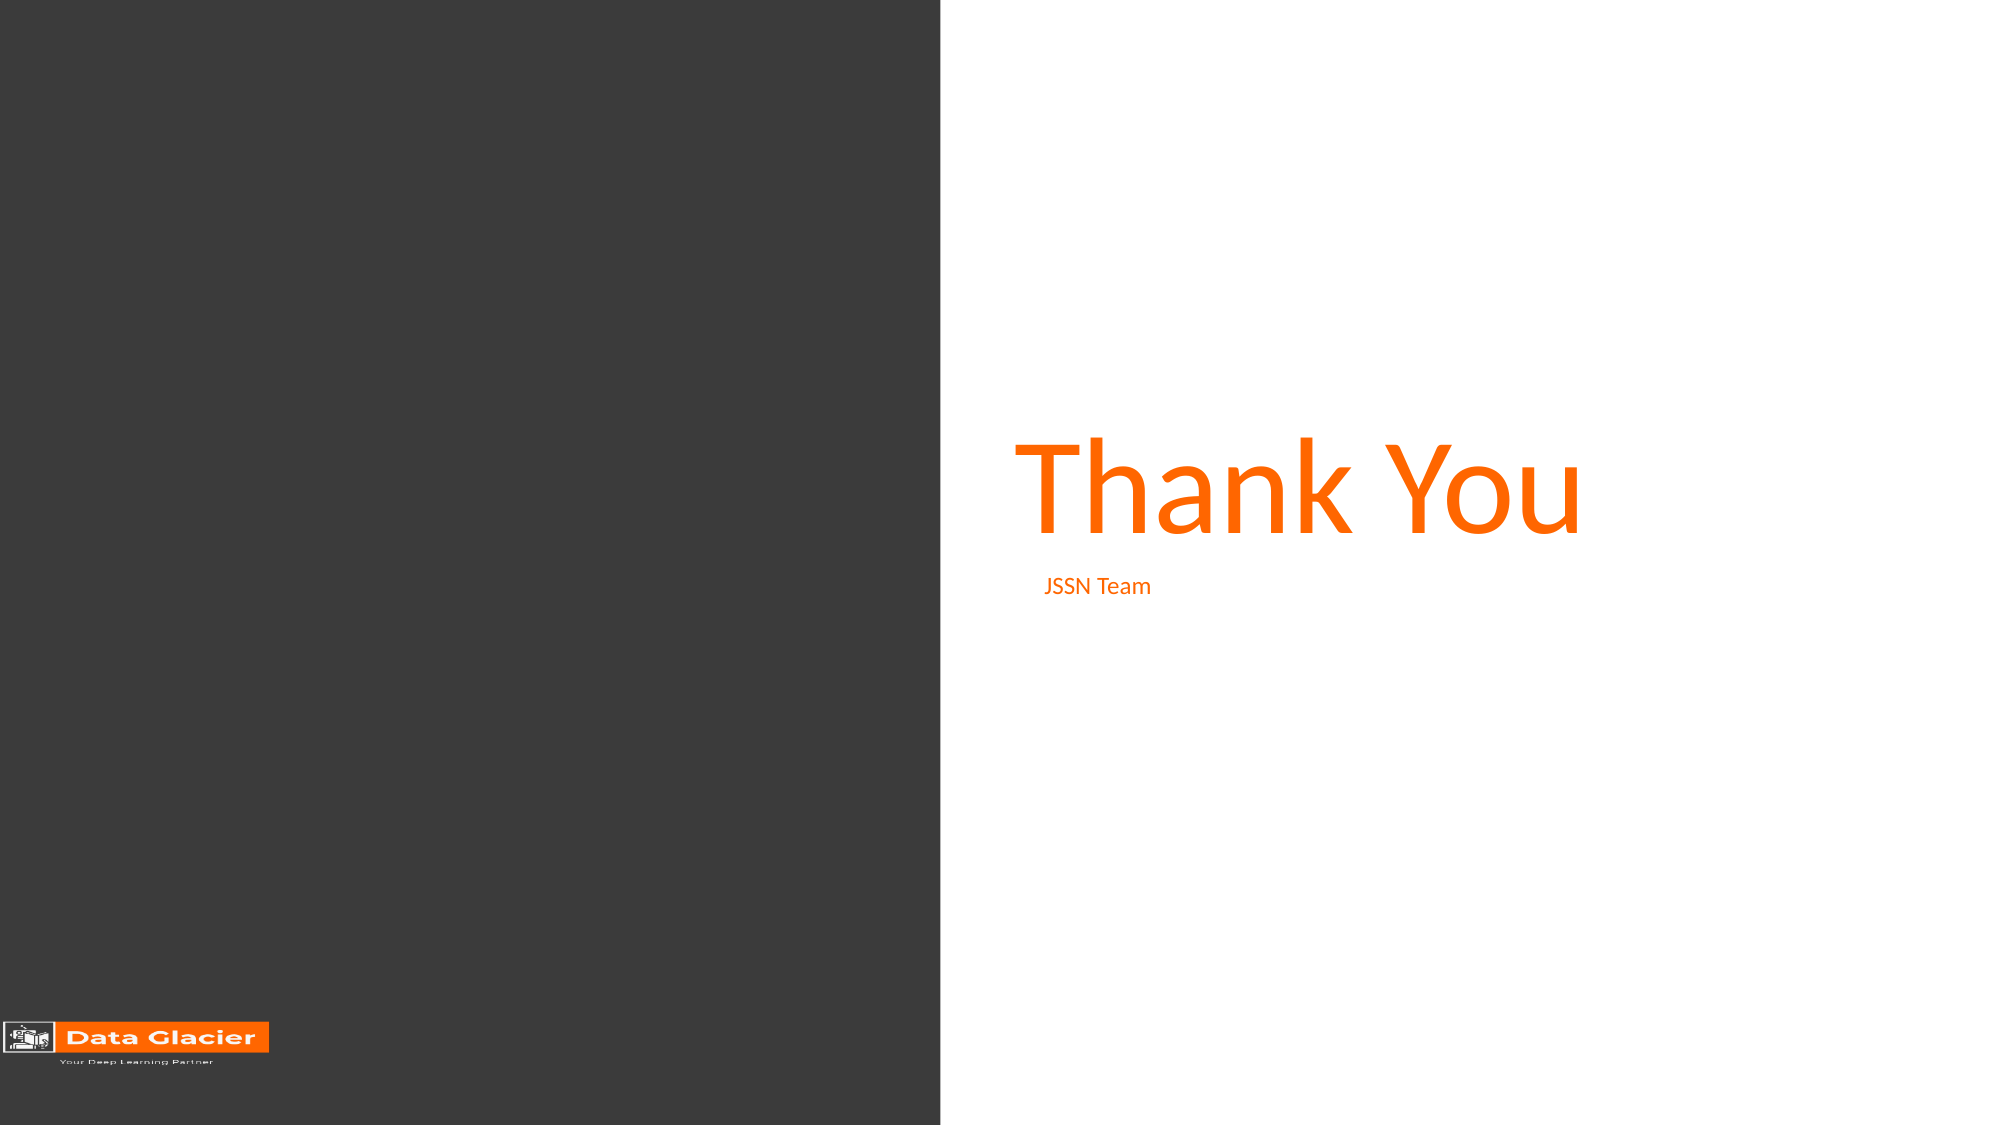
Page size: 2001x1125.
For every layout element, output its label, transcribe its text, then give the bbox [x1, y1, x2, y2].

subtitle Thank You [845, 407, 1758, 679]
picture [0, 961, 272, 1125]
title [0, 0, 941, 1125]
text_box JSSN Team [1029, 562, 1227, 608]
